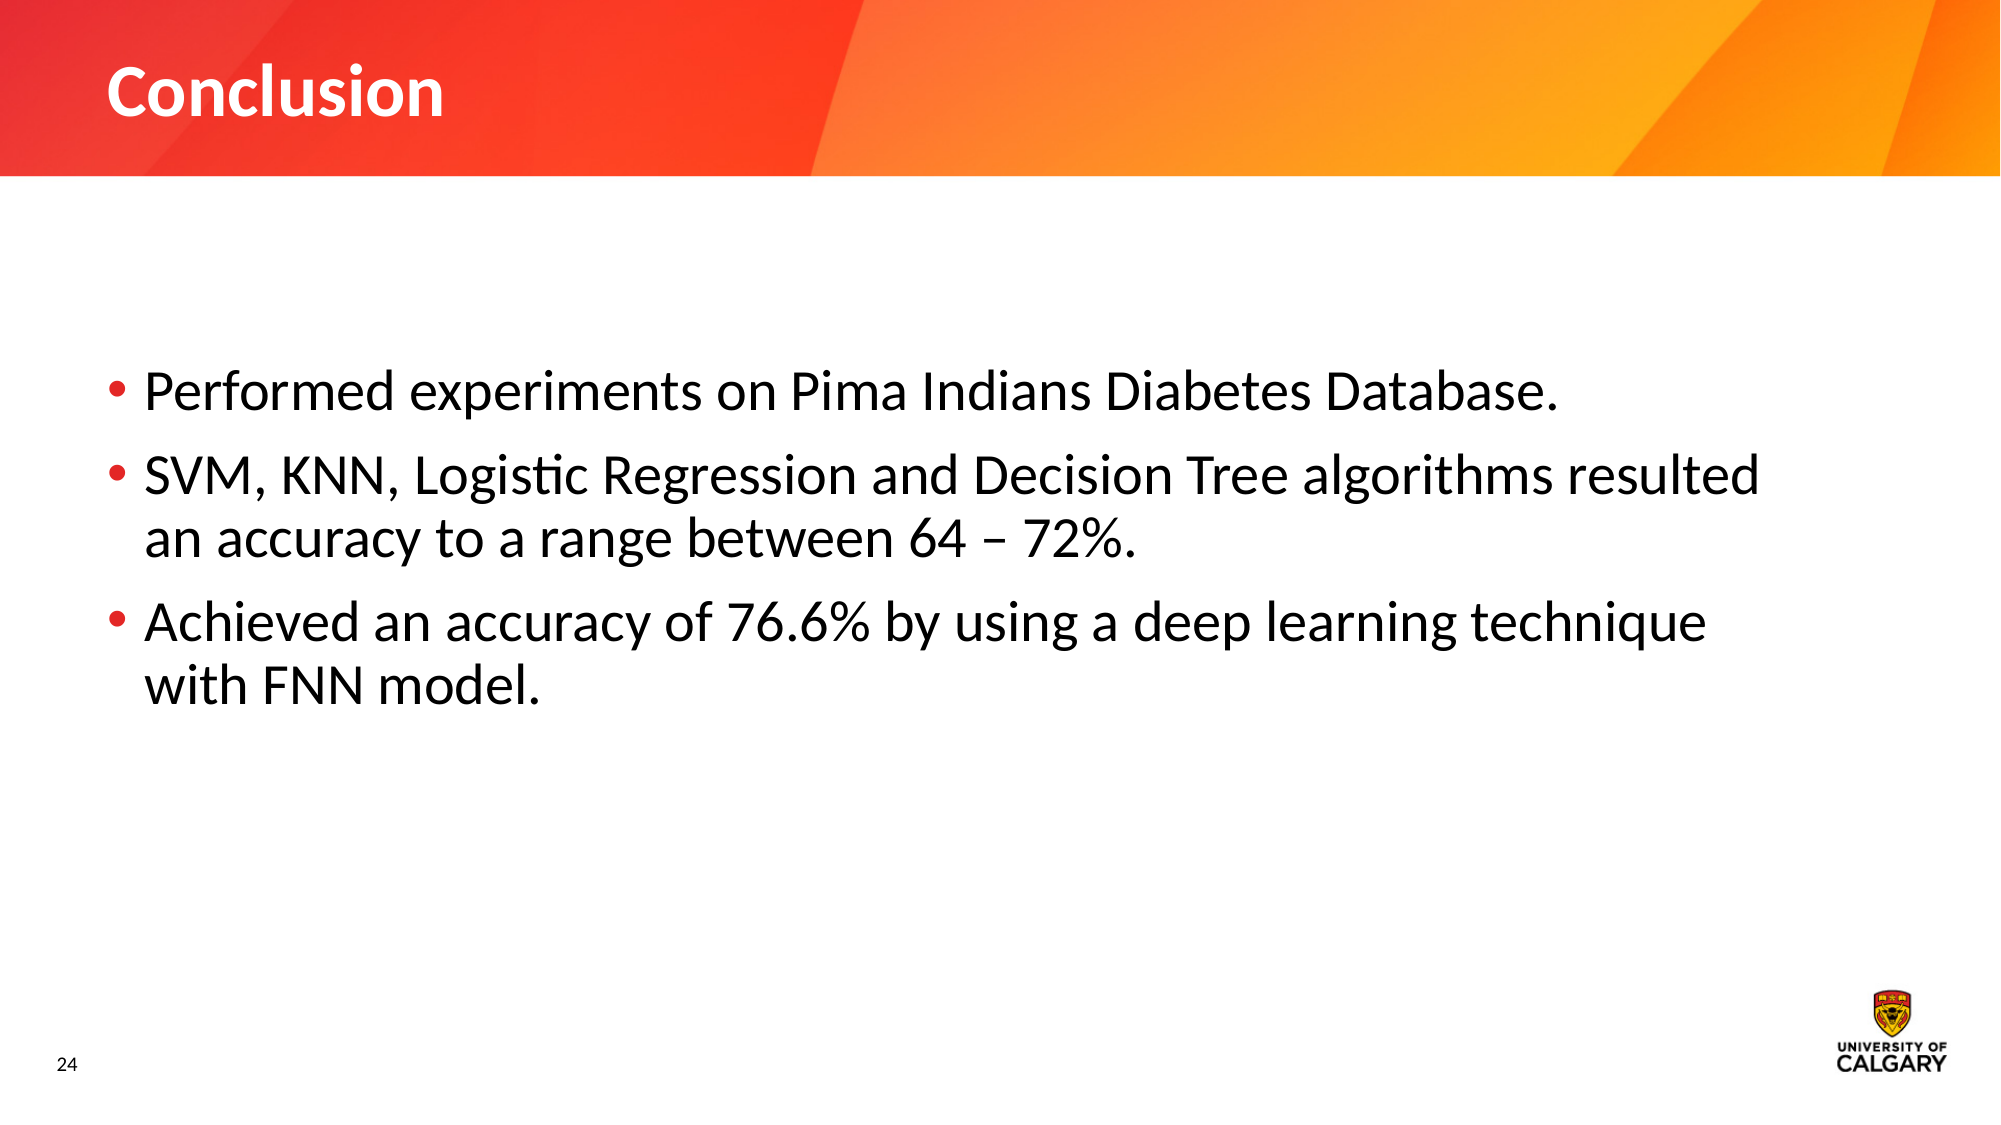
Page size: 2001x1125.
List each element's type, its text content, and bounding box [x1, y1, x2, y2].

title Conclusion [92, 7, 1818, 177]
list Performed experiments on Pima Indians Diabetes Database. SVM, KNN, Logistic Regression and Decision Tree algorithms resulted an accuracy to a range between 64 – 72%. Achieved an accuracy of 76.6% by using a deep learning technique with FNN model. [92, 252, 1818, 966]
slide_number 24 [41, 1043, 492, 1104]
picture [0, 0, 2001, 1125]
